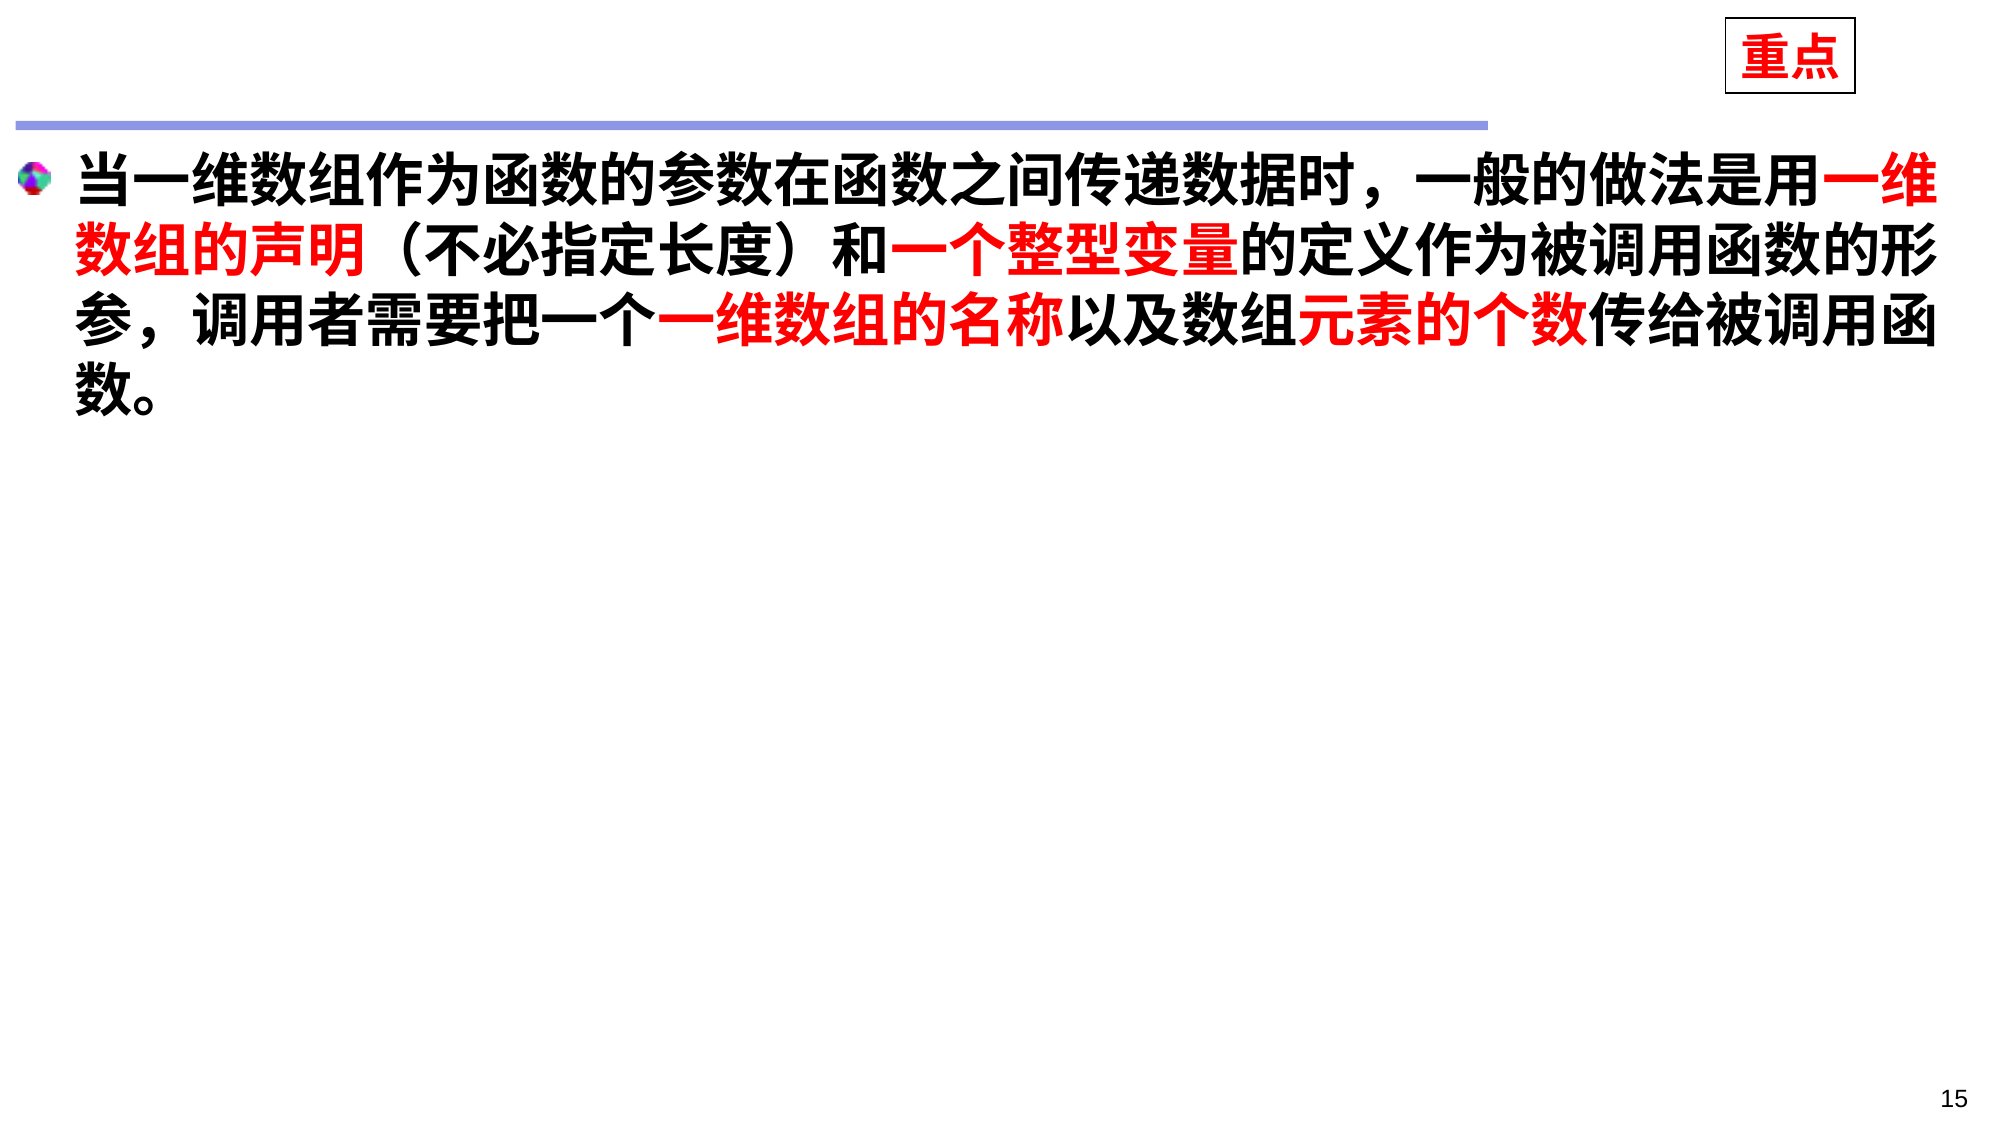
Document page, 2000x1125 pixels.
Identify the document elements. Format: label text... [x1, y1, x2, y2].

picture [18, 162, 51, 195]
list 当一维数组作为函数的参数在函数之间传递数据时，一般的做法是用一维数组的声明（不必指定长度）和一个整型变量的定义作为被调用函数的形参，调用者需要把一个一维数组的名称以及数组元素的个数传给被调用函数。 [15, 141, 1984, 1118]
text_box 15 [1786, 1074, 1984, 1113]
text_box 重点 [1725, 18, 1856, 93]
